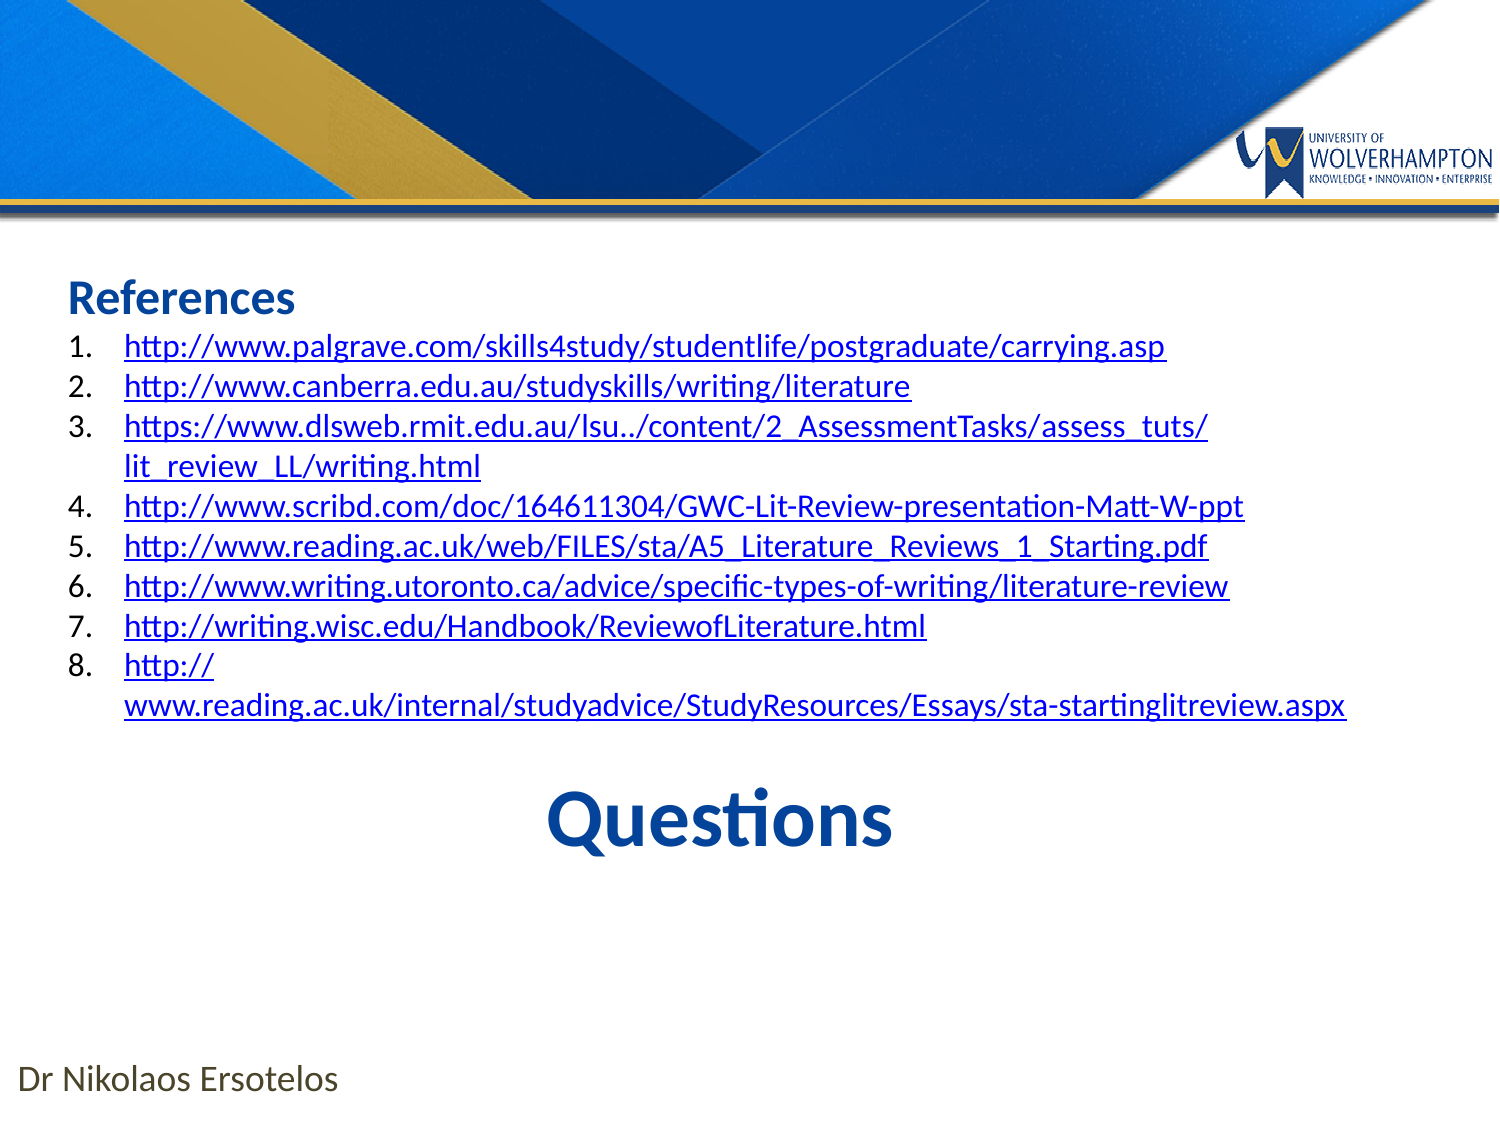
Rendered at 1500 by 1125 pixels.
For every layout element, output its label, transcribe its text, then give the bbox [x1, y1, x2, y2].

text_box References http://www.palgrave.com/skills4study/studentlife/postgraduate/carrying.asp http://www.canberra.edu.au/studyskills/writing/literature https://www.dlsweb.rmit.edu.au/lsu../content/2_AssessmentTasks/assess_tuts/lit_review_LL/writing.html http://www.scribd.com/doc/164611304/GWC-Lit-Review-presentation-Matt-W-ppt http://www.reading.ac.uk/web/FILES/sta/A5_Literature_Reviews_1_Starting.pdf http://www.writing.utoronto.ca/advice/specific-types-of-writing/literature-review http://writing.wisc.edu/Handbook/ReviewofLiterature.html http://www.reading.ac.uk/internal/studyadvice/StudyResources/Essays/sta-startinglitreview.aspx Questions [53, 261, 1388, 871]
picture [0, 0, 1500, 252]
text_box Dr Nikolaos Ersotelos [2, 1046, 355, 1125]
